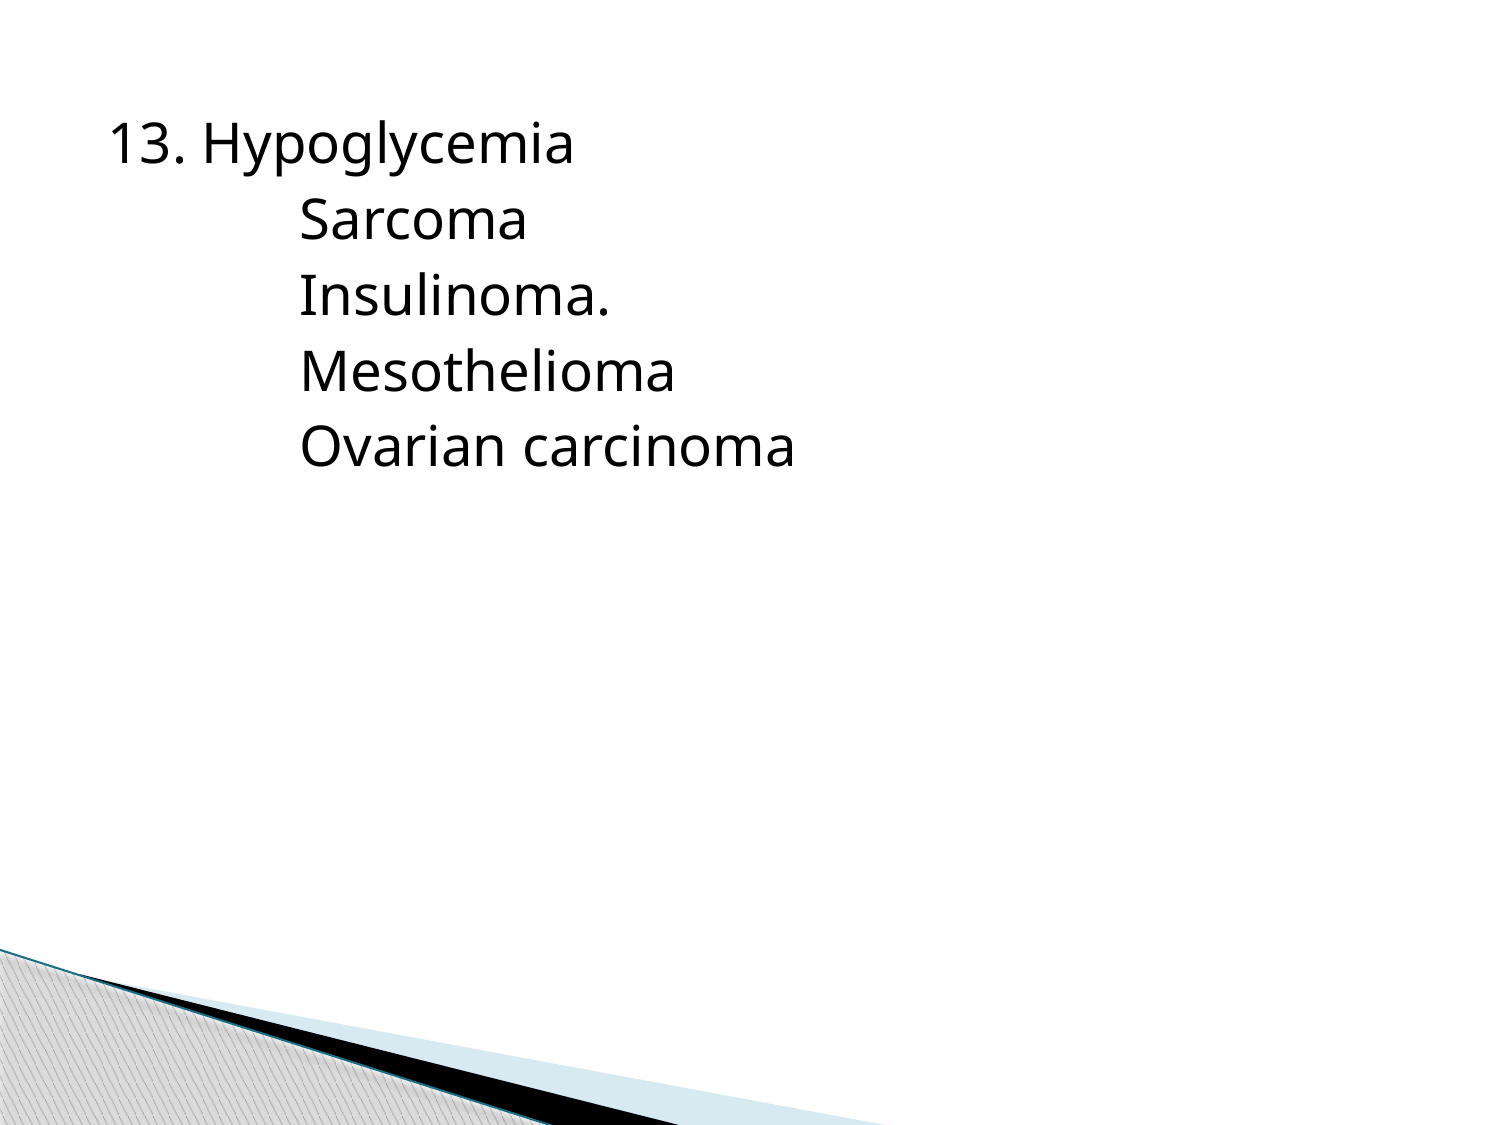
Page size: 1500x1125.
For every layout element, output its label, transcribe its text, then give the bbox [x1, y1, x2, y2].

list 13. Hypoglycemia Sarcoma Insulinoma. Mesothelioma Ovarian carcinoma [75, 99, 1425, 1005]
